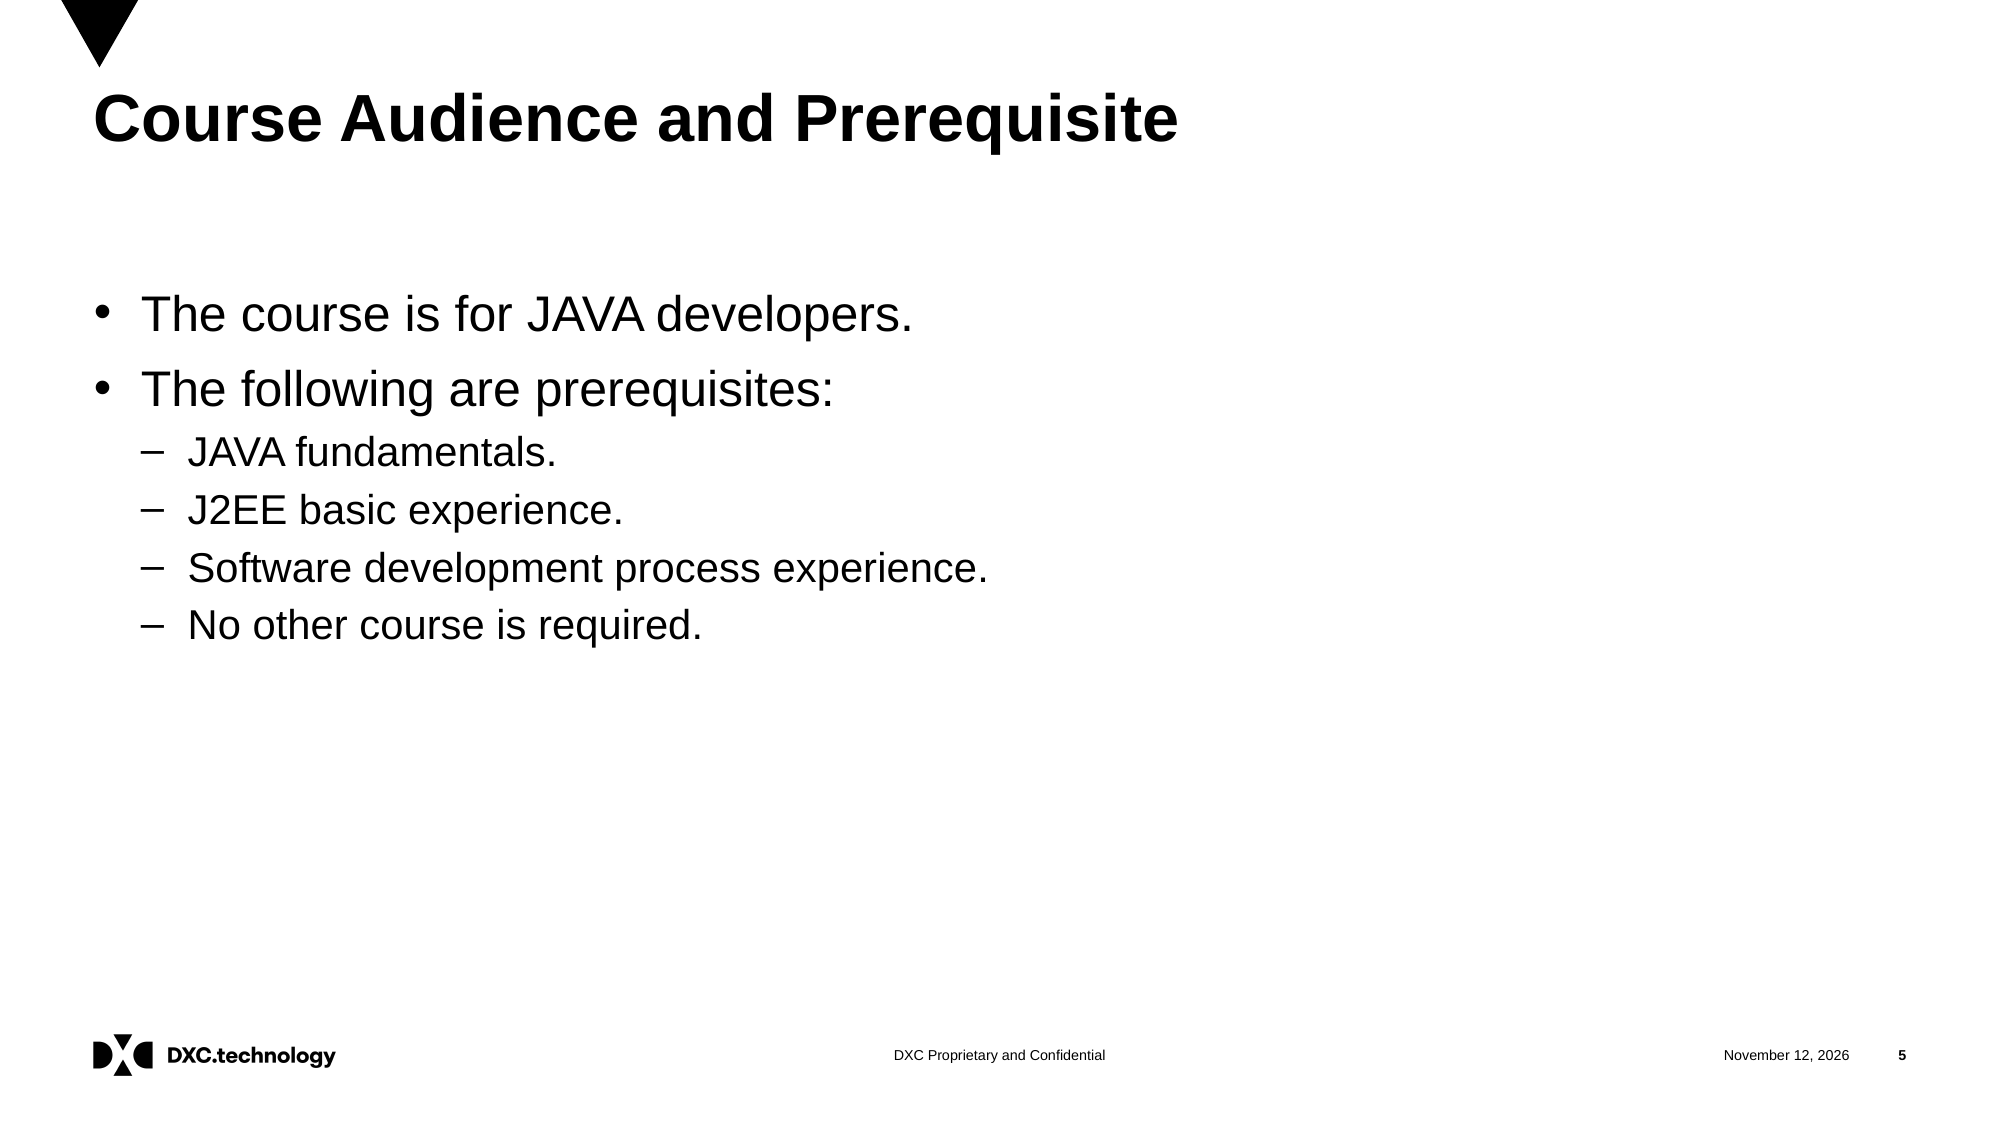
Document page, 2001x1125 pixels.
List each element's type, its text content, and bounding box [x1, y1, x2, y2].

list The course is for JAVA developers. The following are prerequisites: JAVA fundamentals. J2EE basic experience. Software development process experience. No other course is required. [93, 281, 1625, 982]
title Course Audience and Prerequisite [93, 87, 1907, 282]
